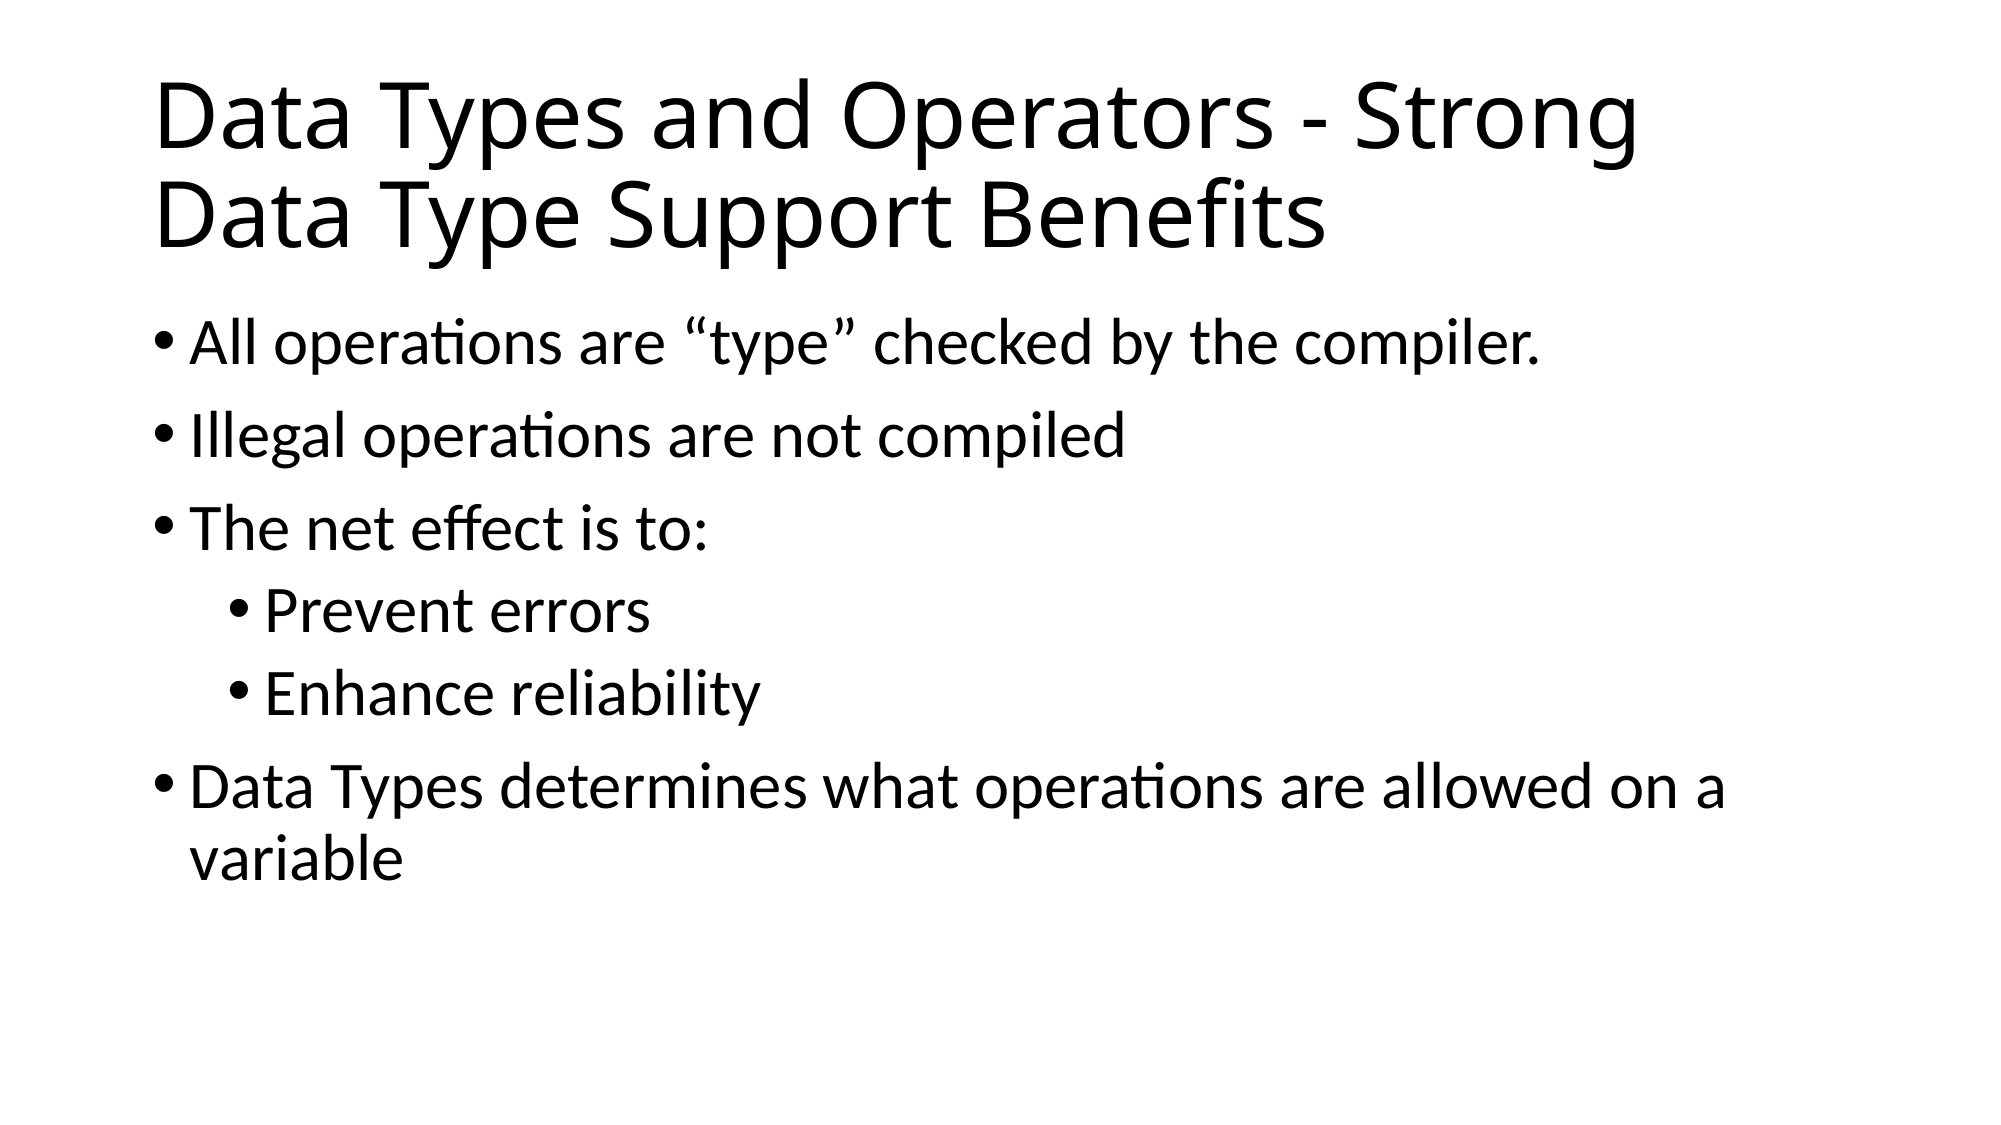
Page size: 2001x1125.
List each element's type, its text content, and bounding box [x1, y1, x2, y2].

list All operations are “type” checked by the compiler. Illegal operations are not compiled The net effect is to: Prevent errors Enhance reliability Data Types determines what operations are allowed on a variable [137, 299, 1863, 1014]
title Data Types and Operators - Strong Data Type Support Benefits [137, 59, 1863, 278]
